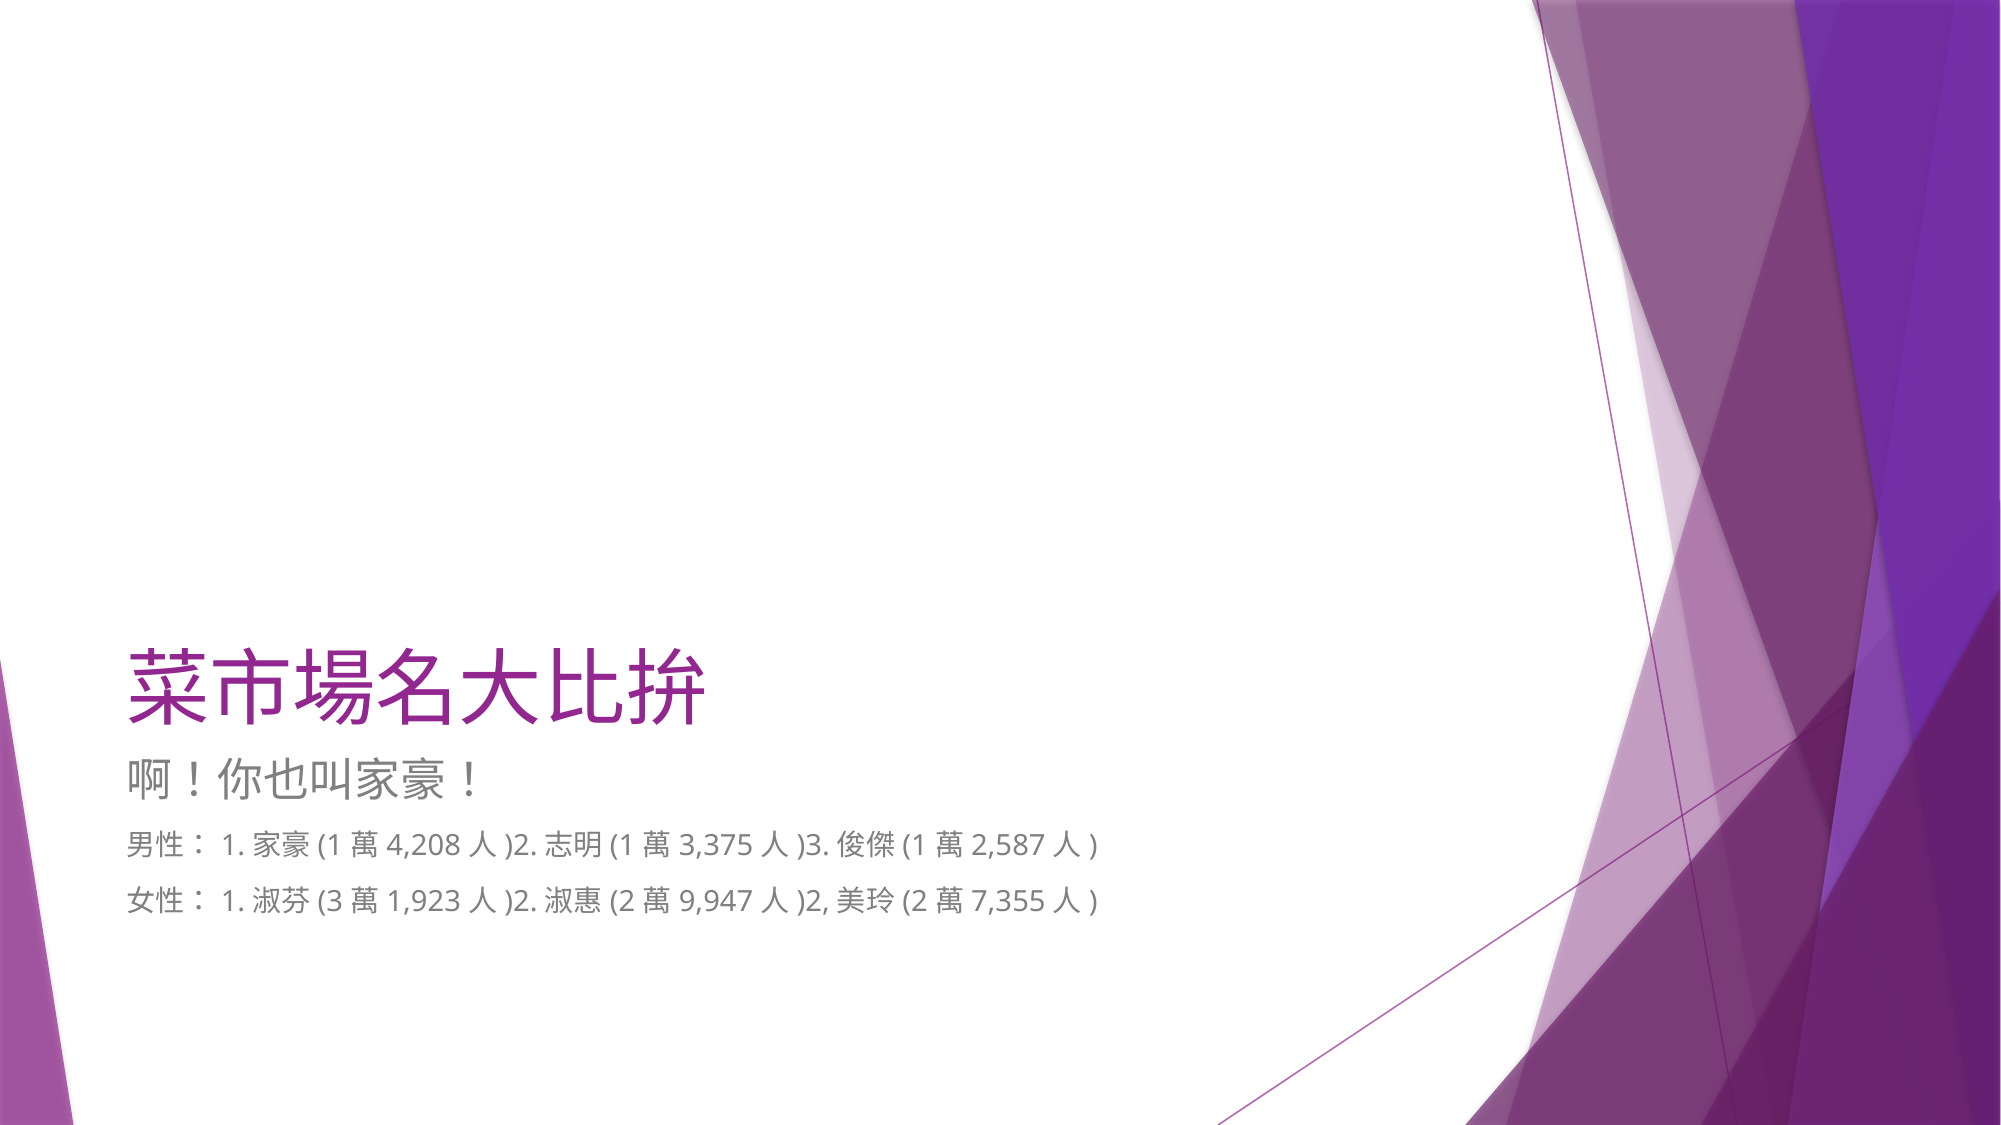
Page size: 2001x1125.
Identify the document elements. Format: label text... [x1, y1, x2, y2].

list 啊！你也叫家豪！ 男性：1.家豪(1萬4,208人)2.志明(1萬3,375人)3.俊傑(1萬2,587人) 女性：1.淑芬(3萬1,923人)2.淑惠(2萬9,947人)2,美玲(2萬7,355人) [111, 742, 1522, 939]
title 菜市場名大比拚 [111, 443, 1522, 742]
